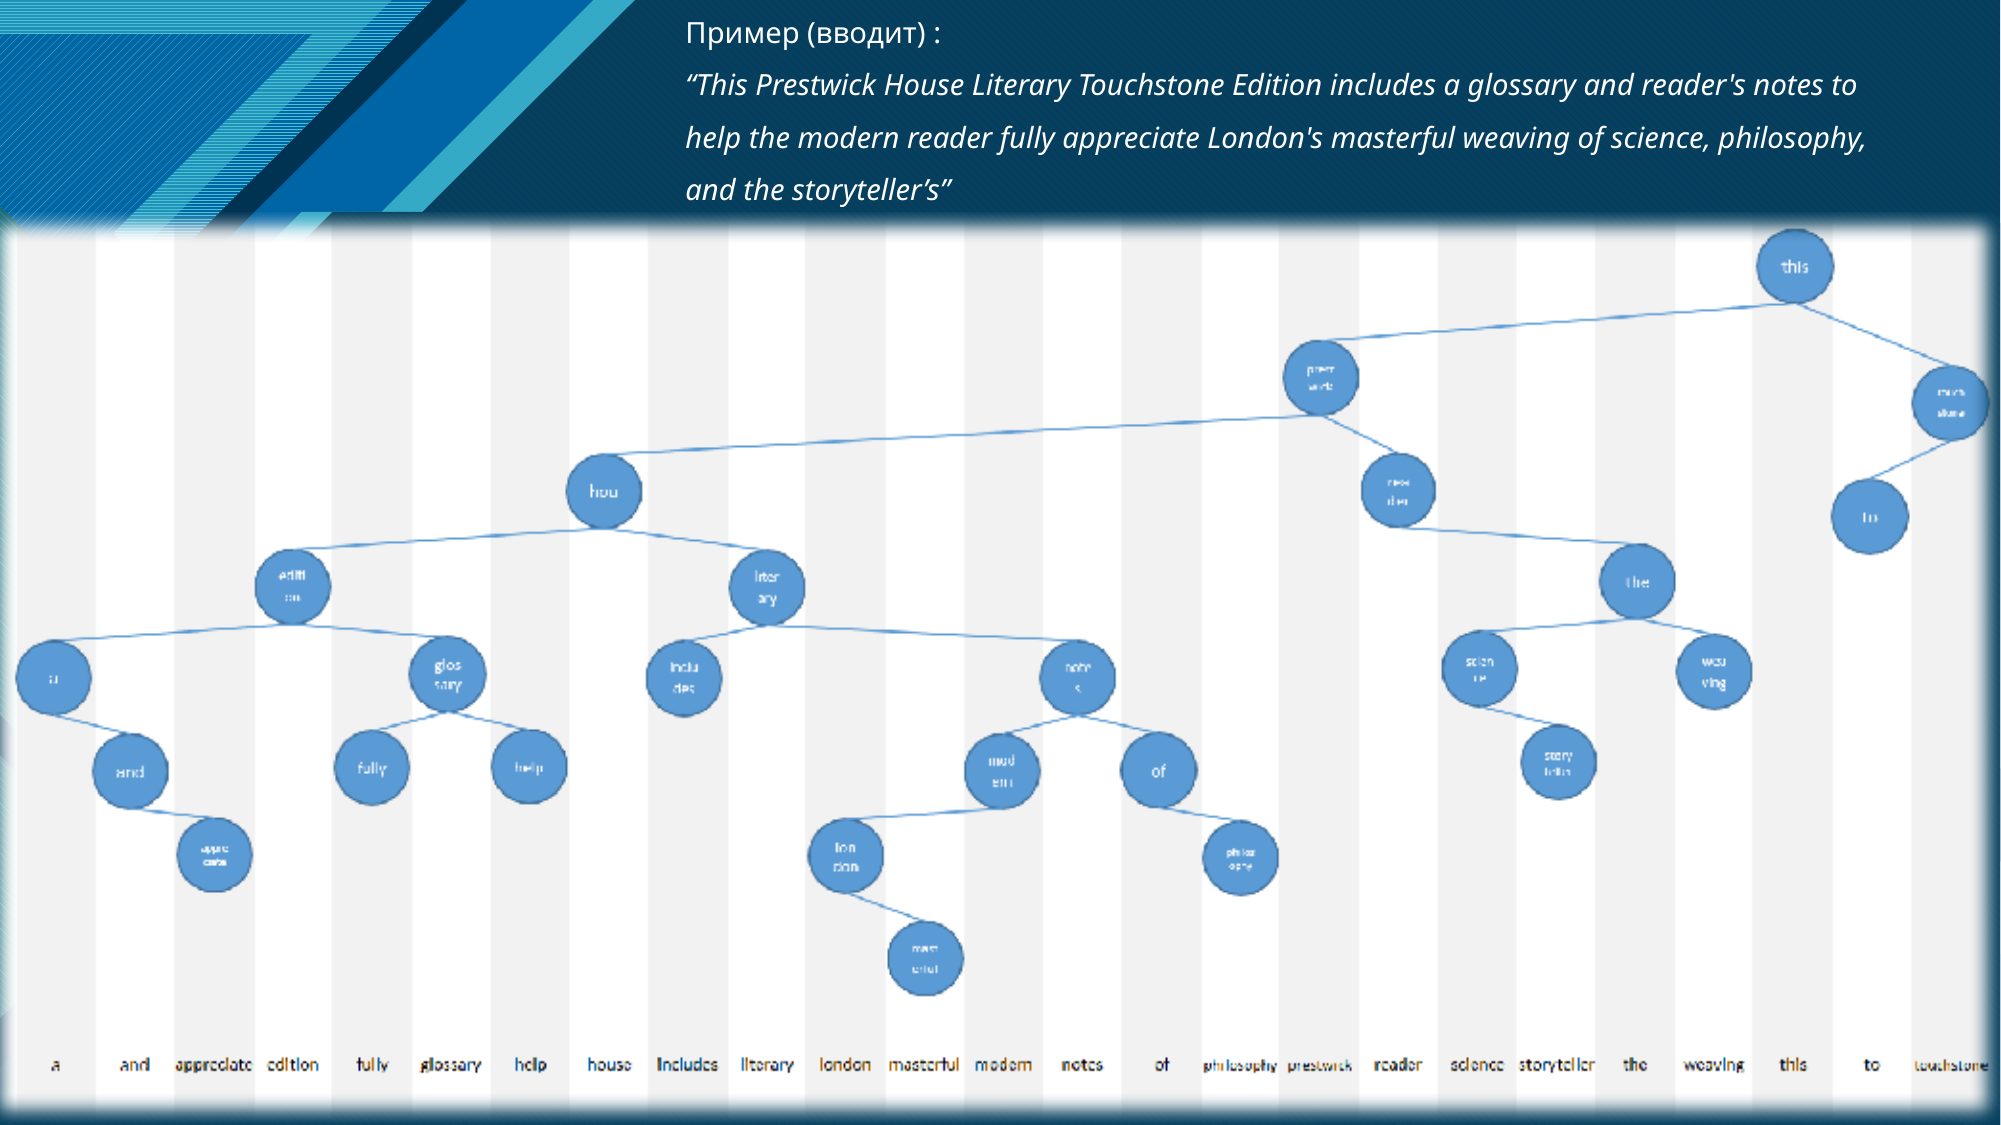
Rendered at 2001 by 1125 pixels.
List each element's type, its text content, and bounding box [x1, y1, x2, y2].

title Пример (вводит) : “This Prestwick House Literary Touchstone Edition includes a glossary and reader's notes to help the modern reader fully appreciate London's masterful weaving of science, philosophy, and the storyteller’s” [670, 15, 1927, 212]
picture [0, 211, 2000, 1125]
